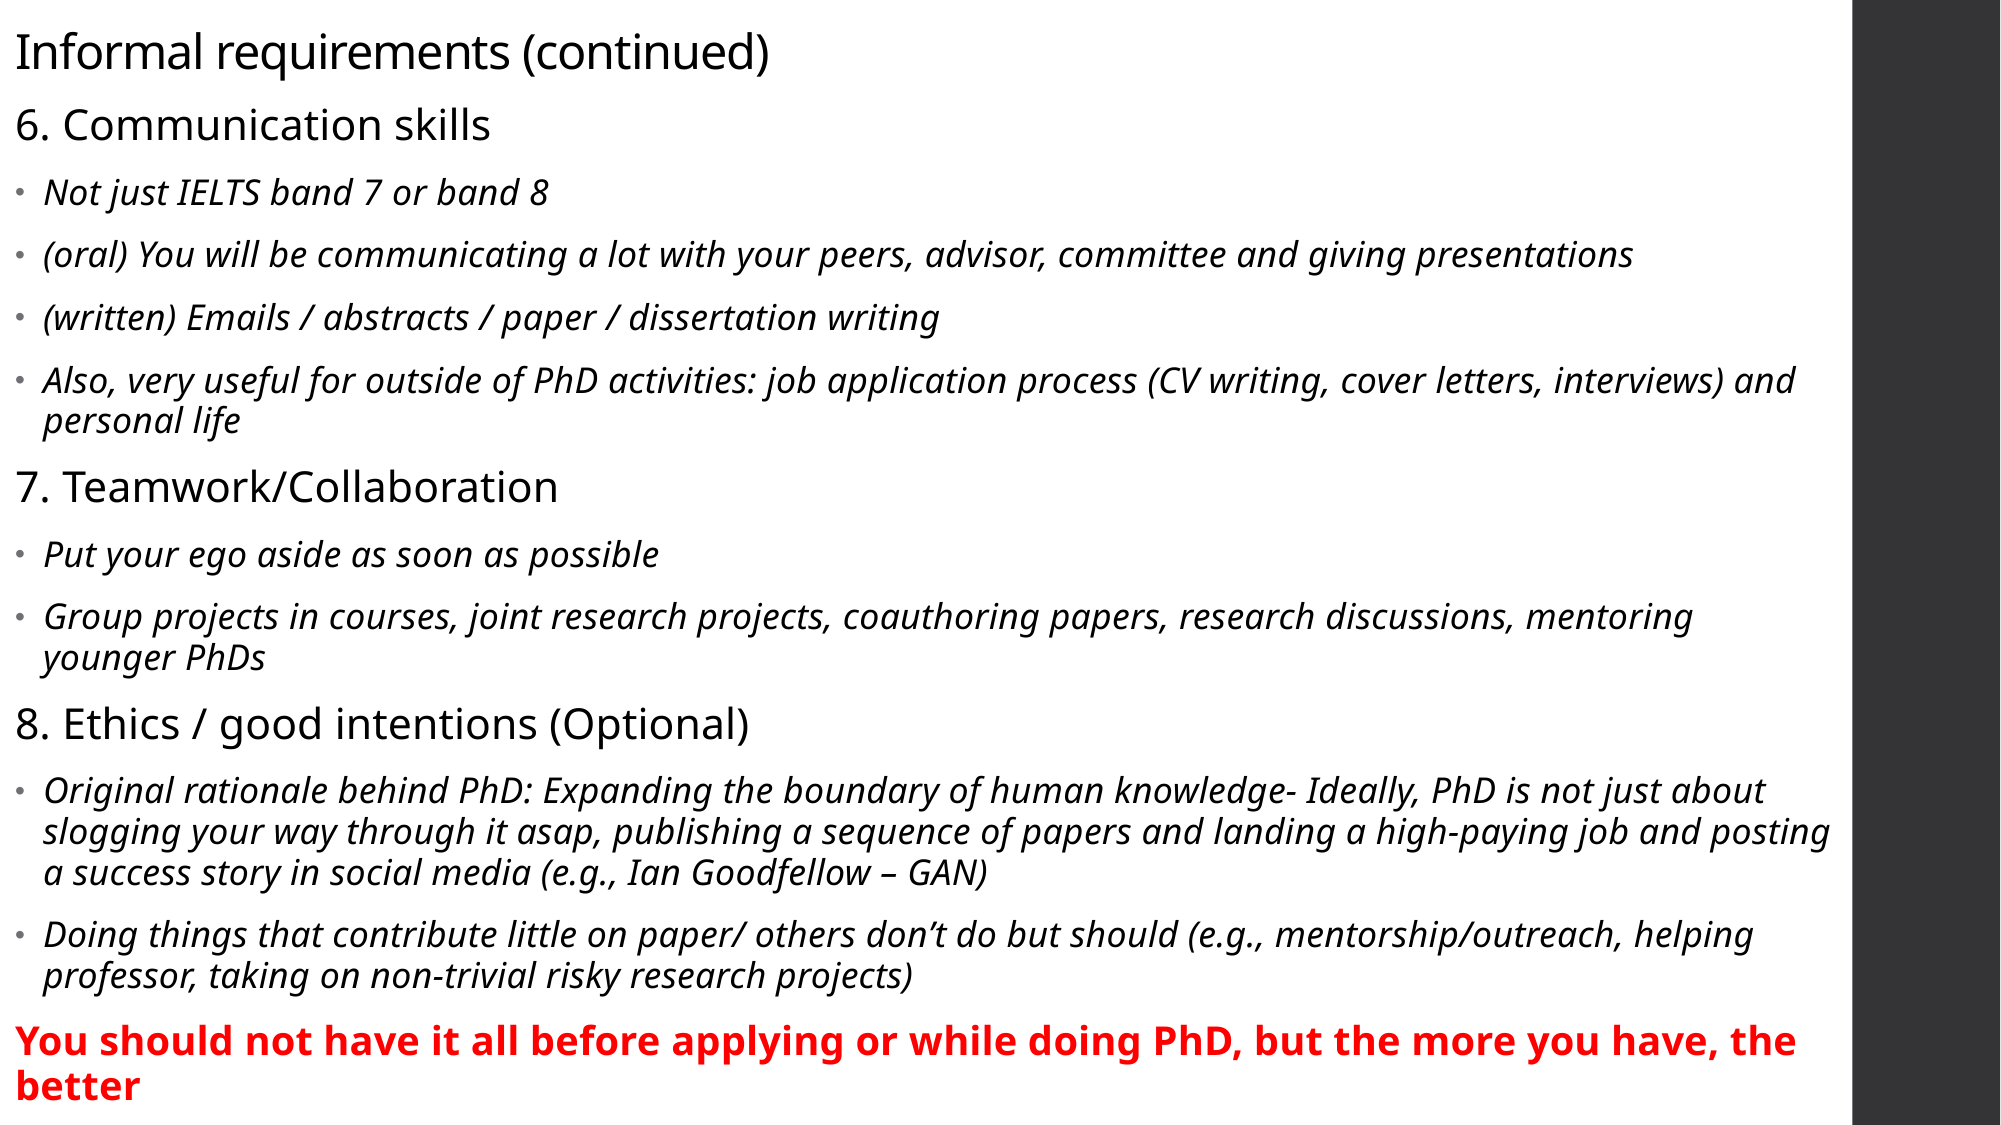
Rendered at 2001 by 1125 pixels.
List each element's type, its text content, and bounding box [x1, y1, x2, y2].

title Informal requirements (continued) [0, 19, 2000, 88]
list 6. Communication skills Not just IELTS band 7 or band 8 (oral) You will be communicating a lot with your peers, advisor, committee and giving presentations (written) Emails / abstracts / paper / dissertation writing Also, very useful for outside of PhD activities: job application process (CV writing, cover letters, interviews) and personal life 7. Teamwork/Collaboration Put your ego aside as soon as possible Group projects in courses, joint research projects, coauthoring papers, research discussions, mentoring younger PhDs 8. Ethics / good intentions (Optional) Original rationale behind PhD: Expanding the boundary of human knowledge- Ideally, PhD is not just about slogging your way through it asap, publishing a sequence of papers and landing a high-paying job and posting a success story in social media (e.g., Ian Goodfellow – GAN) Doing things that contribute little on paper/ others don’t do but should (e.g., mentorship/outreach, helping professor, taking on non-trivial risky research projects) You should not have it all before applying or while doing PhD, but the more you have, the better [0, 94, 1852, 1125]
